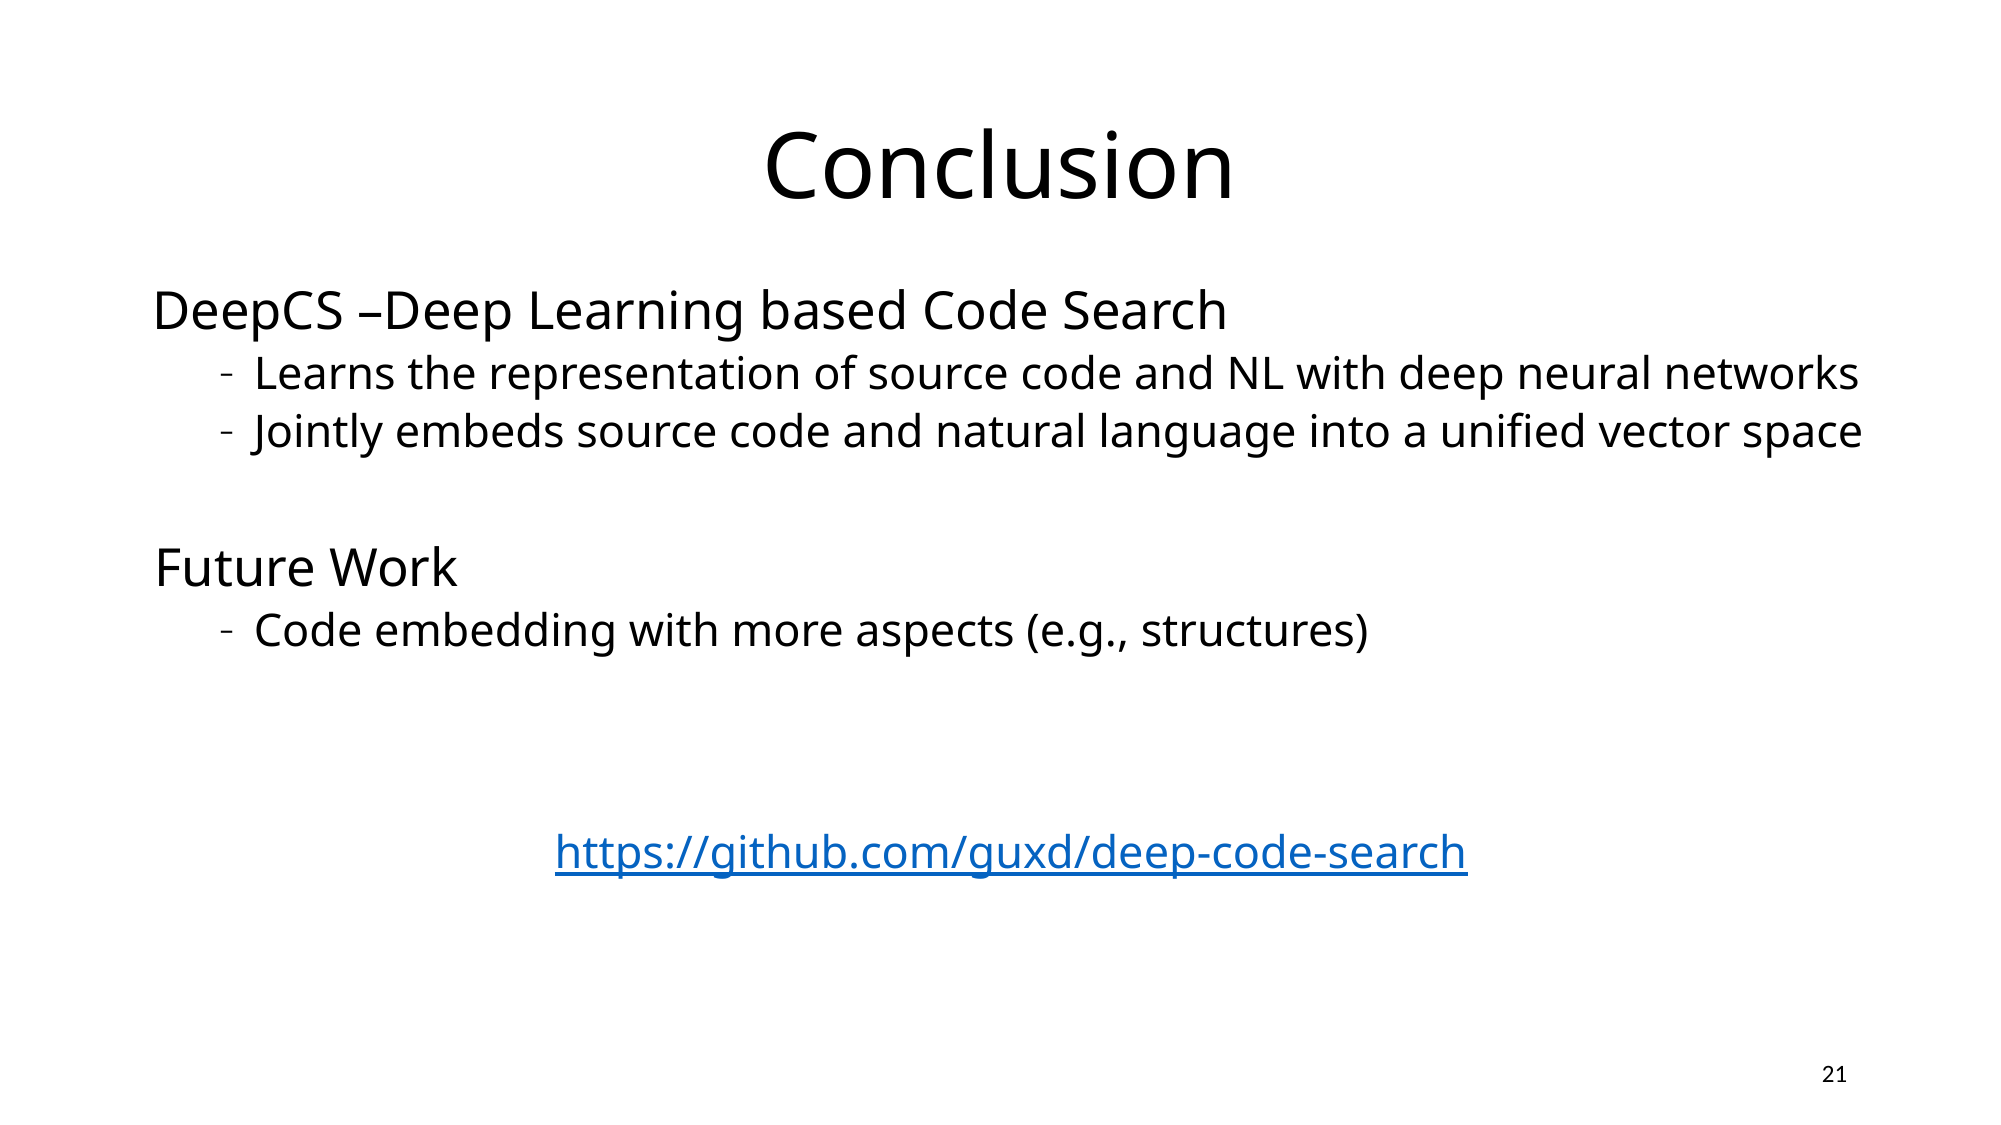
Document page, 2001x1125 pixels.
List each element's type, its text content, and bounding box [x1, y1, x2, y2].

list DeepCS –Deep Learning based Code Search Learns the representation of source code and NL with deep neural networks Jointly embeds source code and natural language into a unified vector space Future Work Code embedding with more aspects (e.g., structures) https://github.com/guxd/deep-code-search [137, 277, 1885, 992]
title Conclusion [137, 59, 1863, 277]
slide_number 21 [1412, 1042, 1863, 1103]
